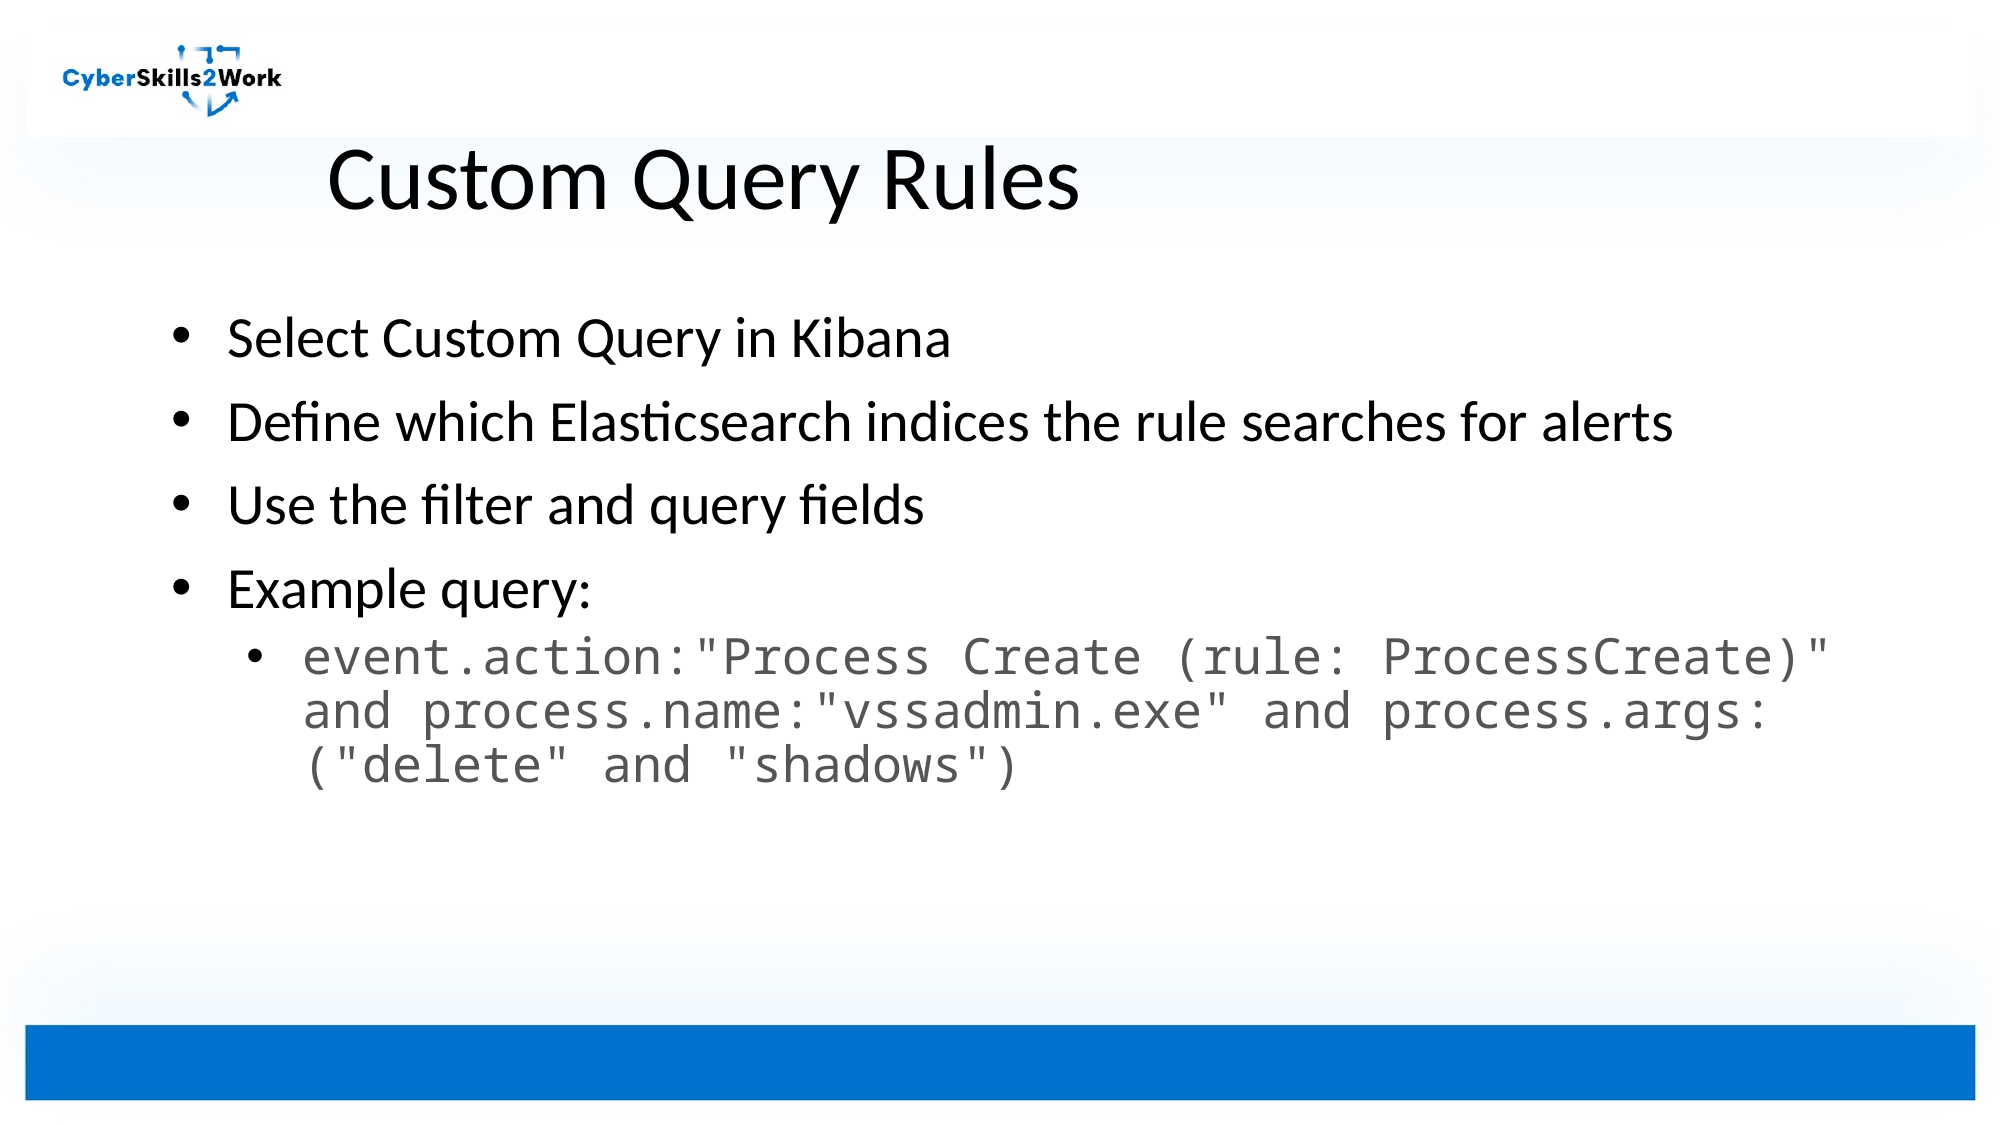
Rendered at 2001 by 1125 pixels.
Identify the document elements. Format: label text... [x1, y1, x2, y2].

title Custom Query Rules [312, 96, 1729, 263]
list Select Custom Query in Kibana Define which Elasticsearch indices the rule searches for alerts Use the filter and query fields Example query: event.action:"Process Create (rule: ProcessCreate)" and process.name:"vssadmin.exe" and process.args:("delete" and "shadows") [137, 299, 1863, 1014]
picture [0, 0, 2000, 1125]
